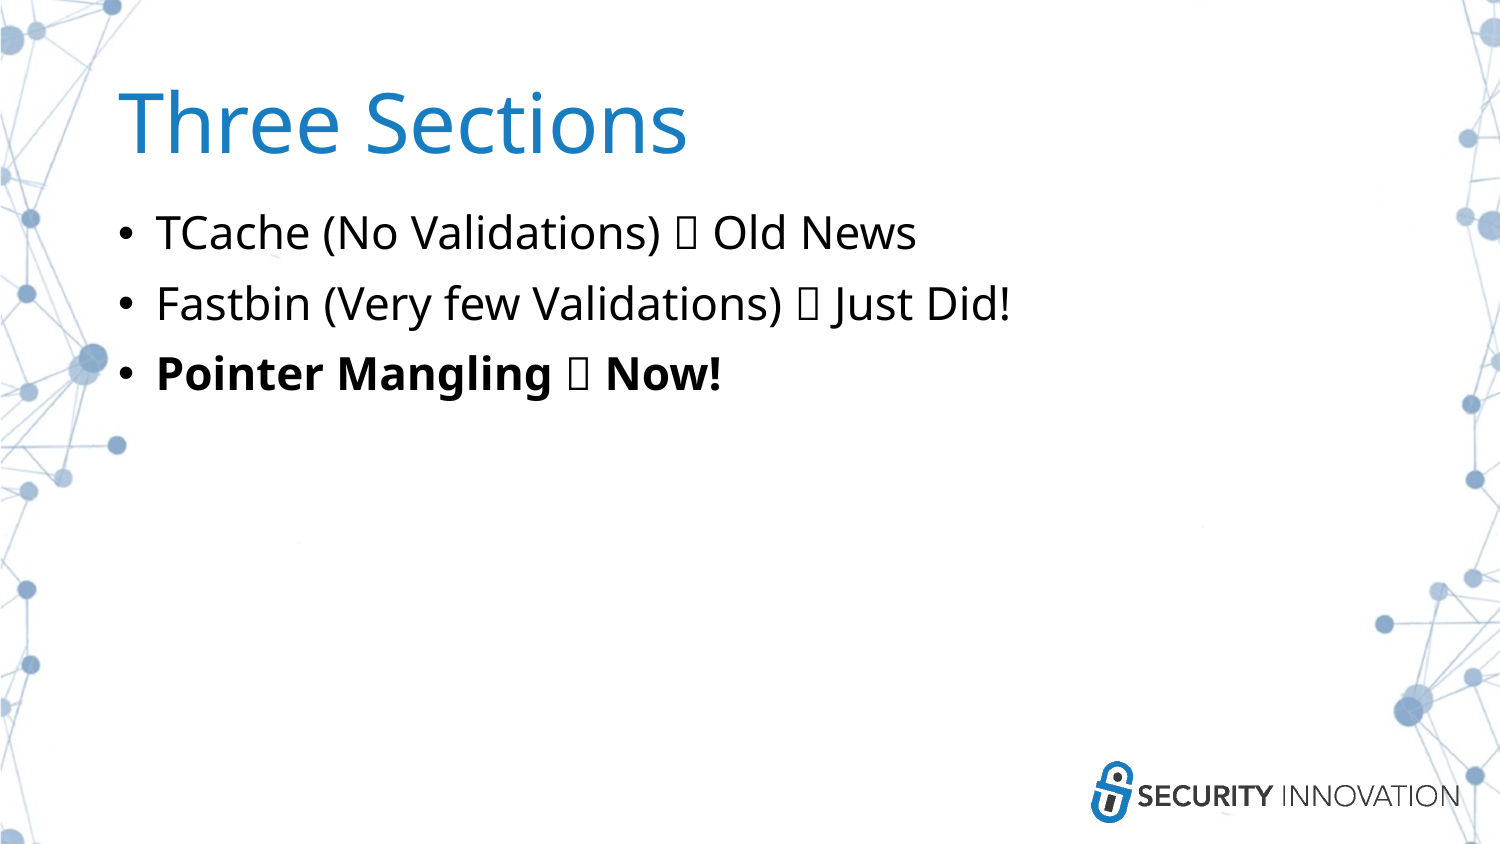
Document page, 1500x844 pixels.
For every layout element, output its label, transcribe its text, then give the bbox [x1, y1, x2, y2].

picture [1, 1, 333, 844]
list TCache (No Validations)  Old News Fastbin (Very few Validations)  Just Did! Pointer Mangling  Now! [103, 202, 1397, 739]
title Three Sections [103, 44, 1397, 202]
picture [1091, 1, 1500, 844]
